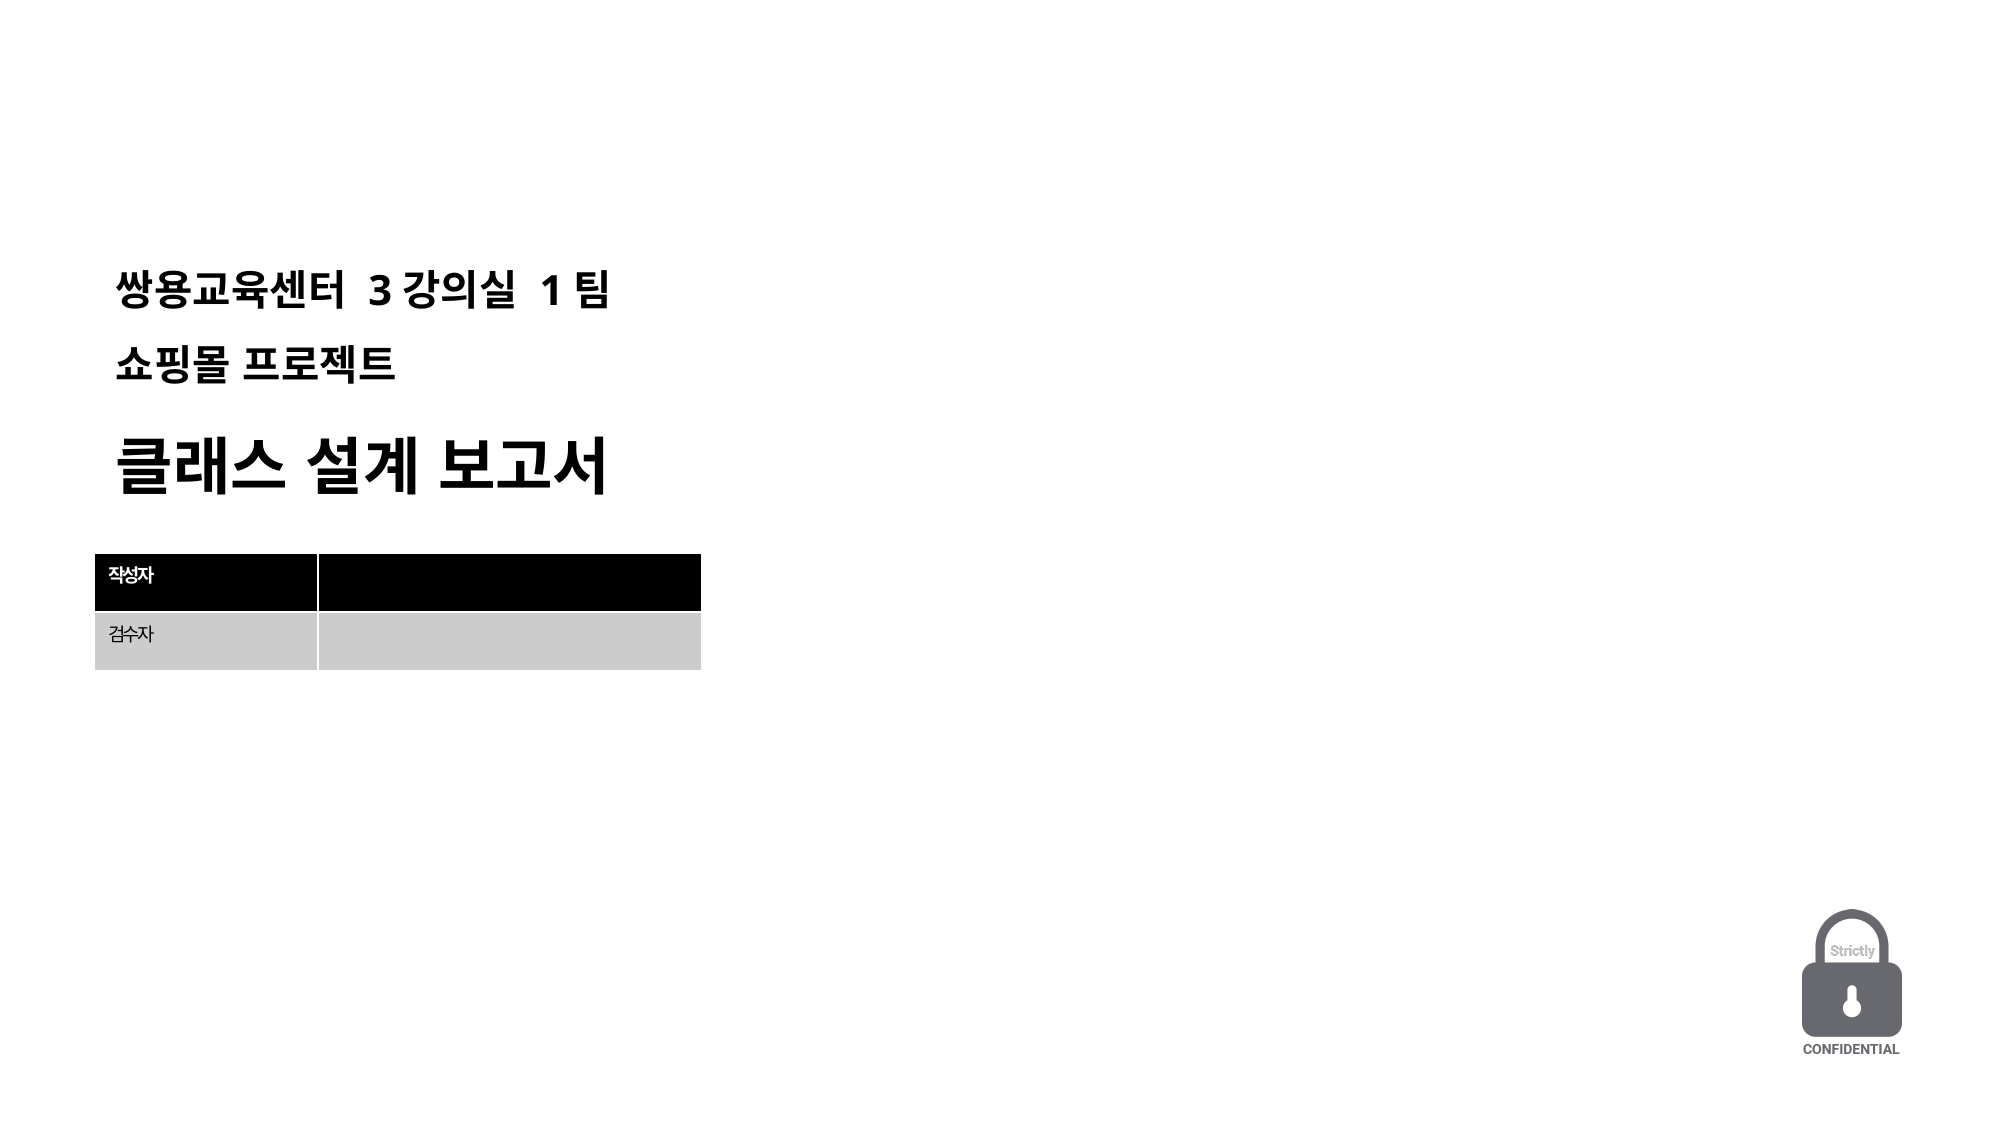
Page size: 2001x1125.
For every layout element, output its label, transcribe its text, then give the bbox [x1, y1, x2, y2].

table_cell 검수자 [95, 613, 317, 670]
table_header 작성자 [95, 554, 317, 611]
text_box 쌍용교육센터 3강의실 1팀 쇼핑몰 프로젝트 클래스 설계 보고서 [100, 231, 628, 509]
picture [1802, 909, 1902, 1058]
table_cell [319, 613, 701, 670]
table_header [319, 554, 701, 611]
